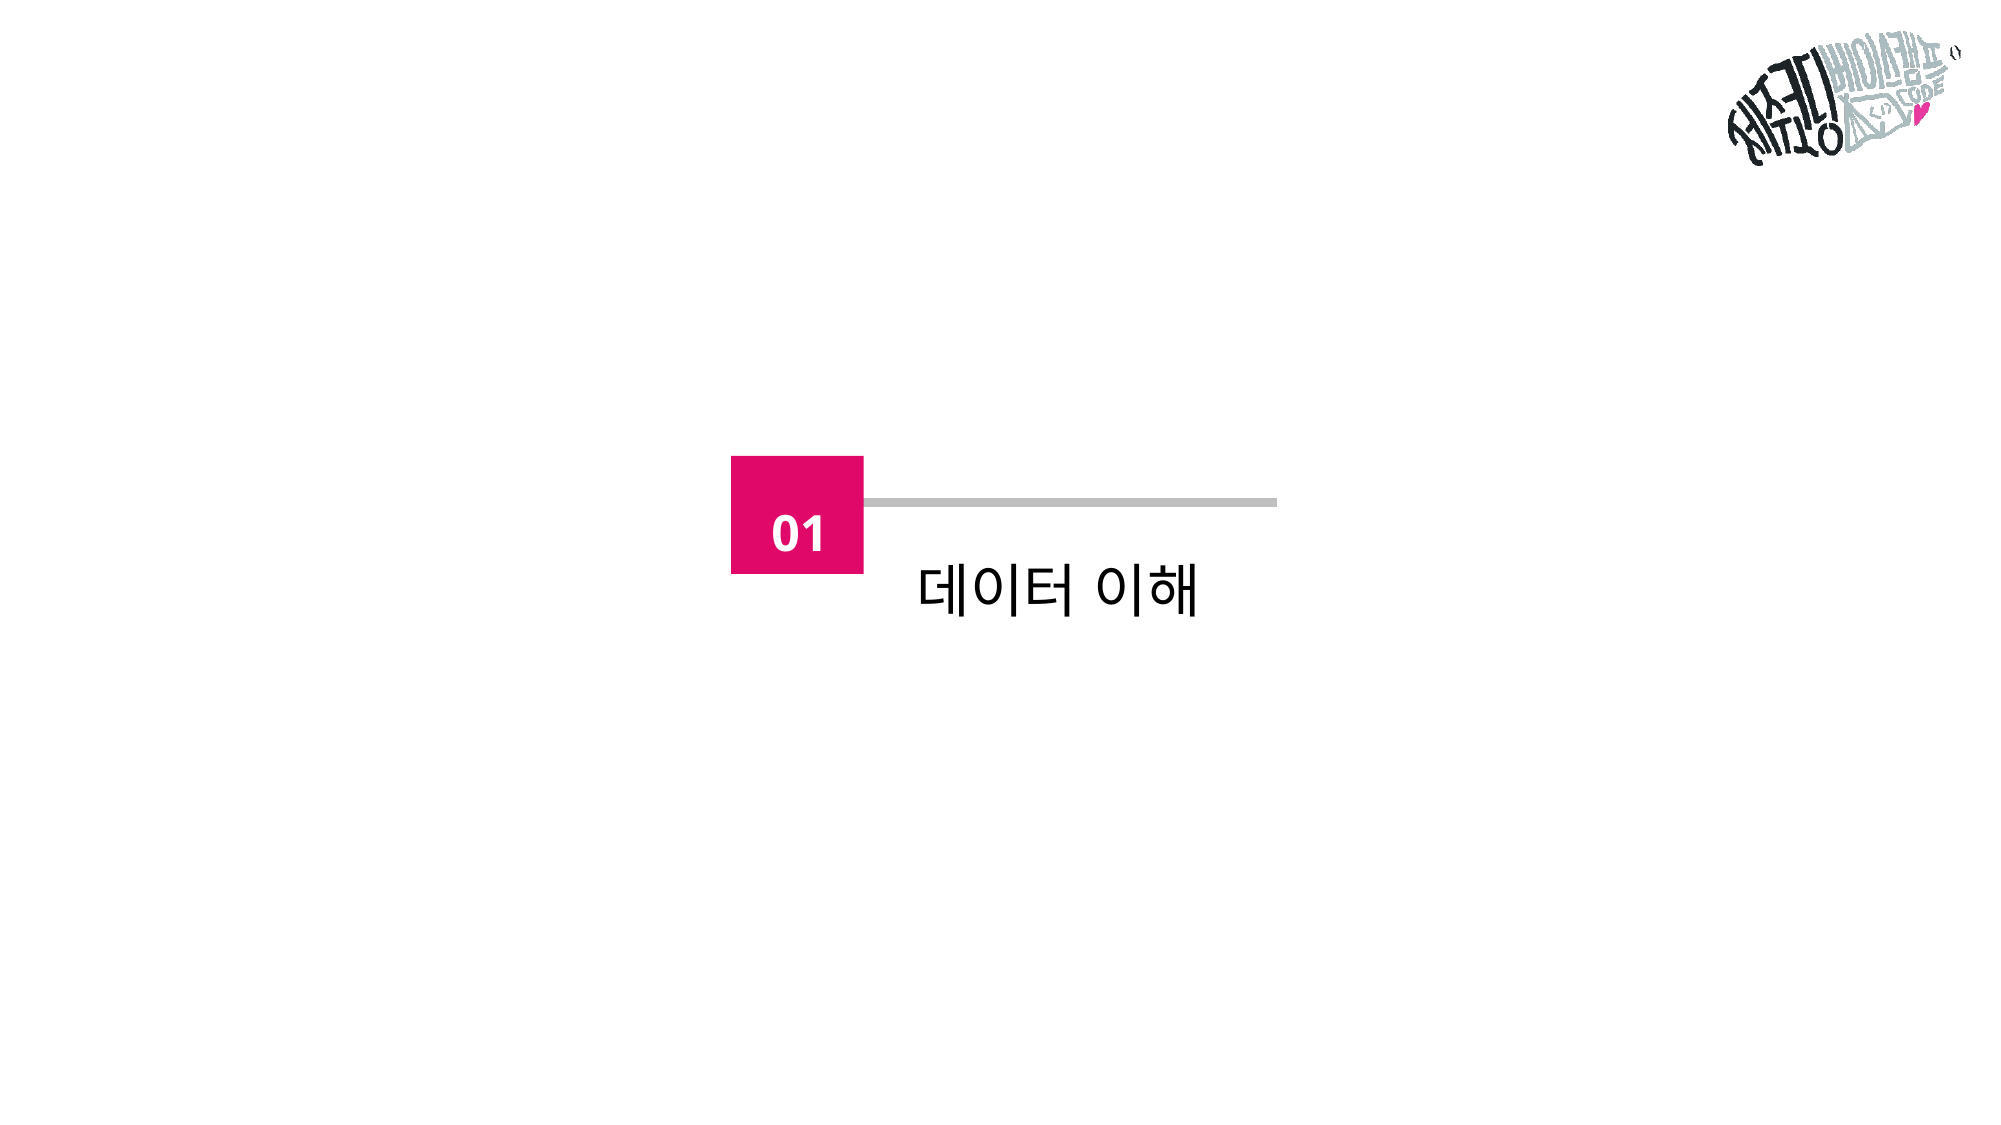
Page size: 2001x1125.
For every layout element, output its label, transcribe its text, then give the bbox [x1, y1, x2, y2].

picture [1728, 31, 1961, 166]
text_box 01 [737, 461, 863, 570]
text_box [731, 455, 864, 574]
text_box 데이터 이해 [896, 544, 1278, 639]
